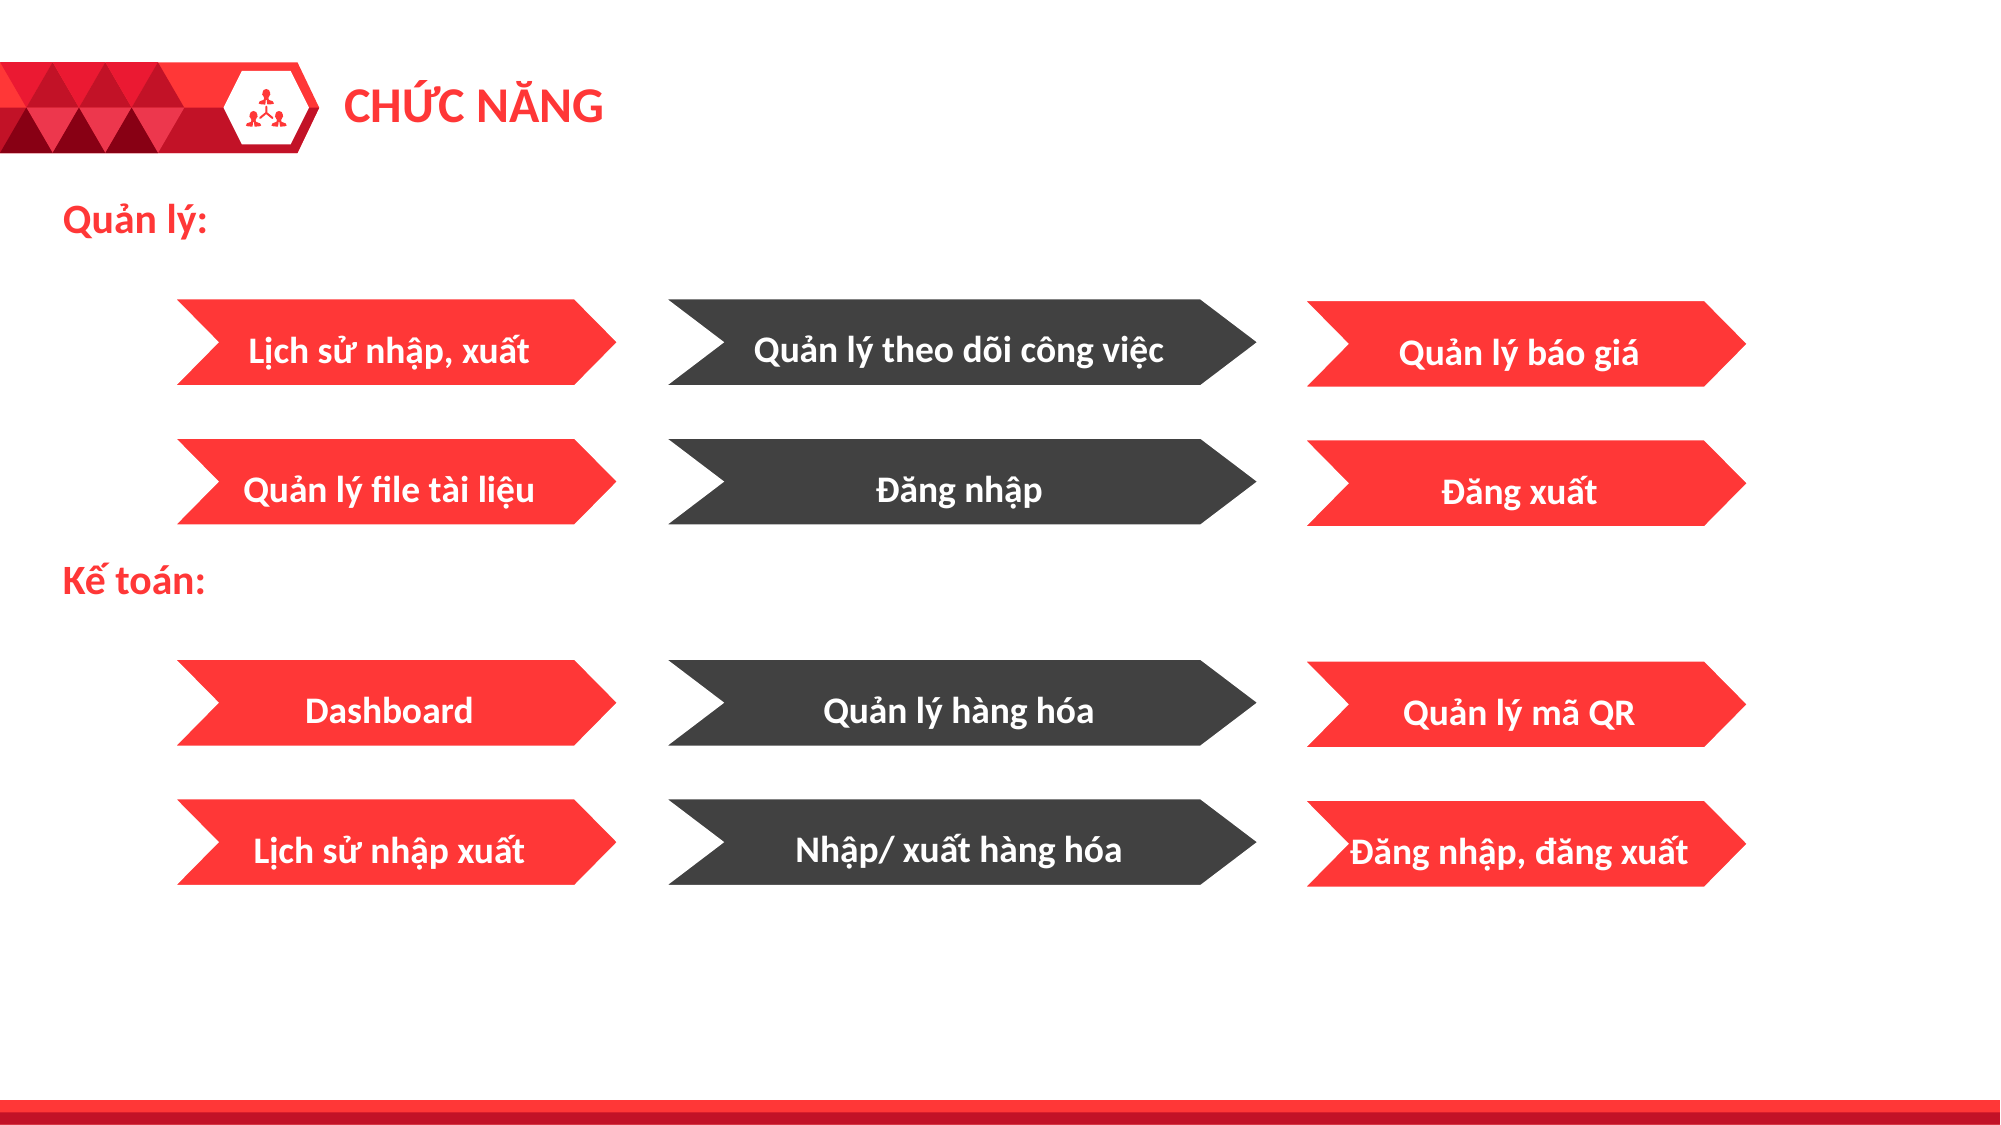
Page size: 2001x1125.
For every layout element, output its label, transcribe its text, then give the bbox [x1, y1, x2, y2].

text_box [165, 654, 624, 751]
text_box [653, 794, 1265, 890]
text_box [165, 794, 624, 890]
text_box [653, 654, 1265, 751]
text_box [1295, 656, 1754, 753]
text_box CHỨC NĂNG [329, 65, 964, 141]
text_box Kế toán: [48, 545, 395, 610]
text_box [1295, 796, 1754, 892]
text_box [165, 433, 624, 530]
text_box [165, 294, 624, 390]
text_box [653, 294, 1265, 390]
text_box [1295, 296, 1754, 392]
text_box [1295, 435, 1754, 531]
text_box Quản lý: [48, 184, 395, 250]
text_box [653, 433, 1265, 530]
